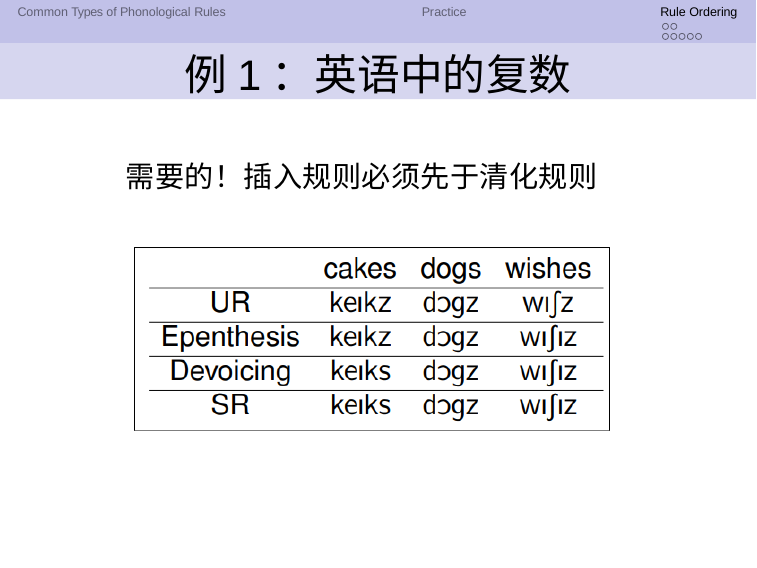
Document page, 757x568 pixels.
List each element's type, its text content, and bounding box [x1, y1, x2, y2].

text_box 例1：英语中的复数 [0, 43, 756, 100]
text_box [661, 22, 703, 41]
text_box 需要的！插入规则必须先于清化规则 [123, 156, 719, 194]
text_box Rule Ordering [660, 1, 741, 19]
text_box Common Types of Phonological Rules [17, 1, 231, 19]
text_box Practice [421, 1, 469, 19]
picture [88, 208, 668, 475]
